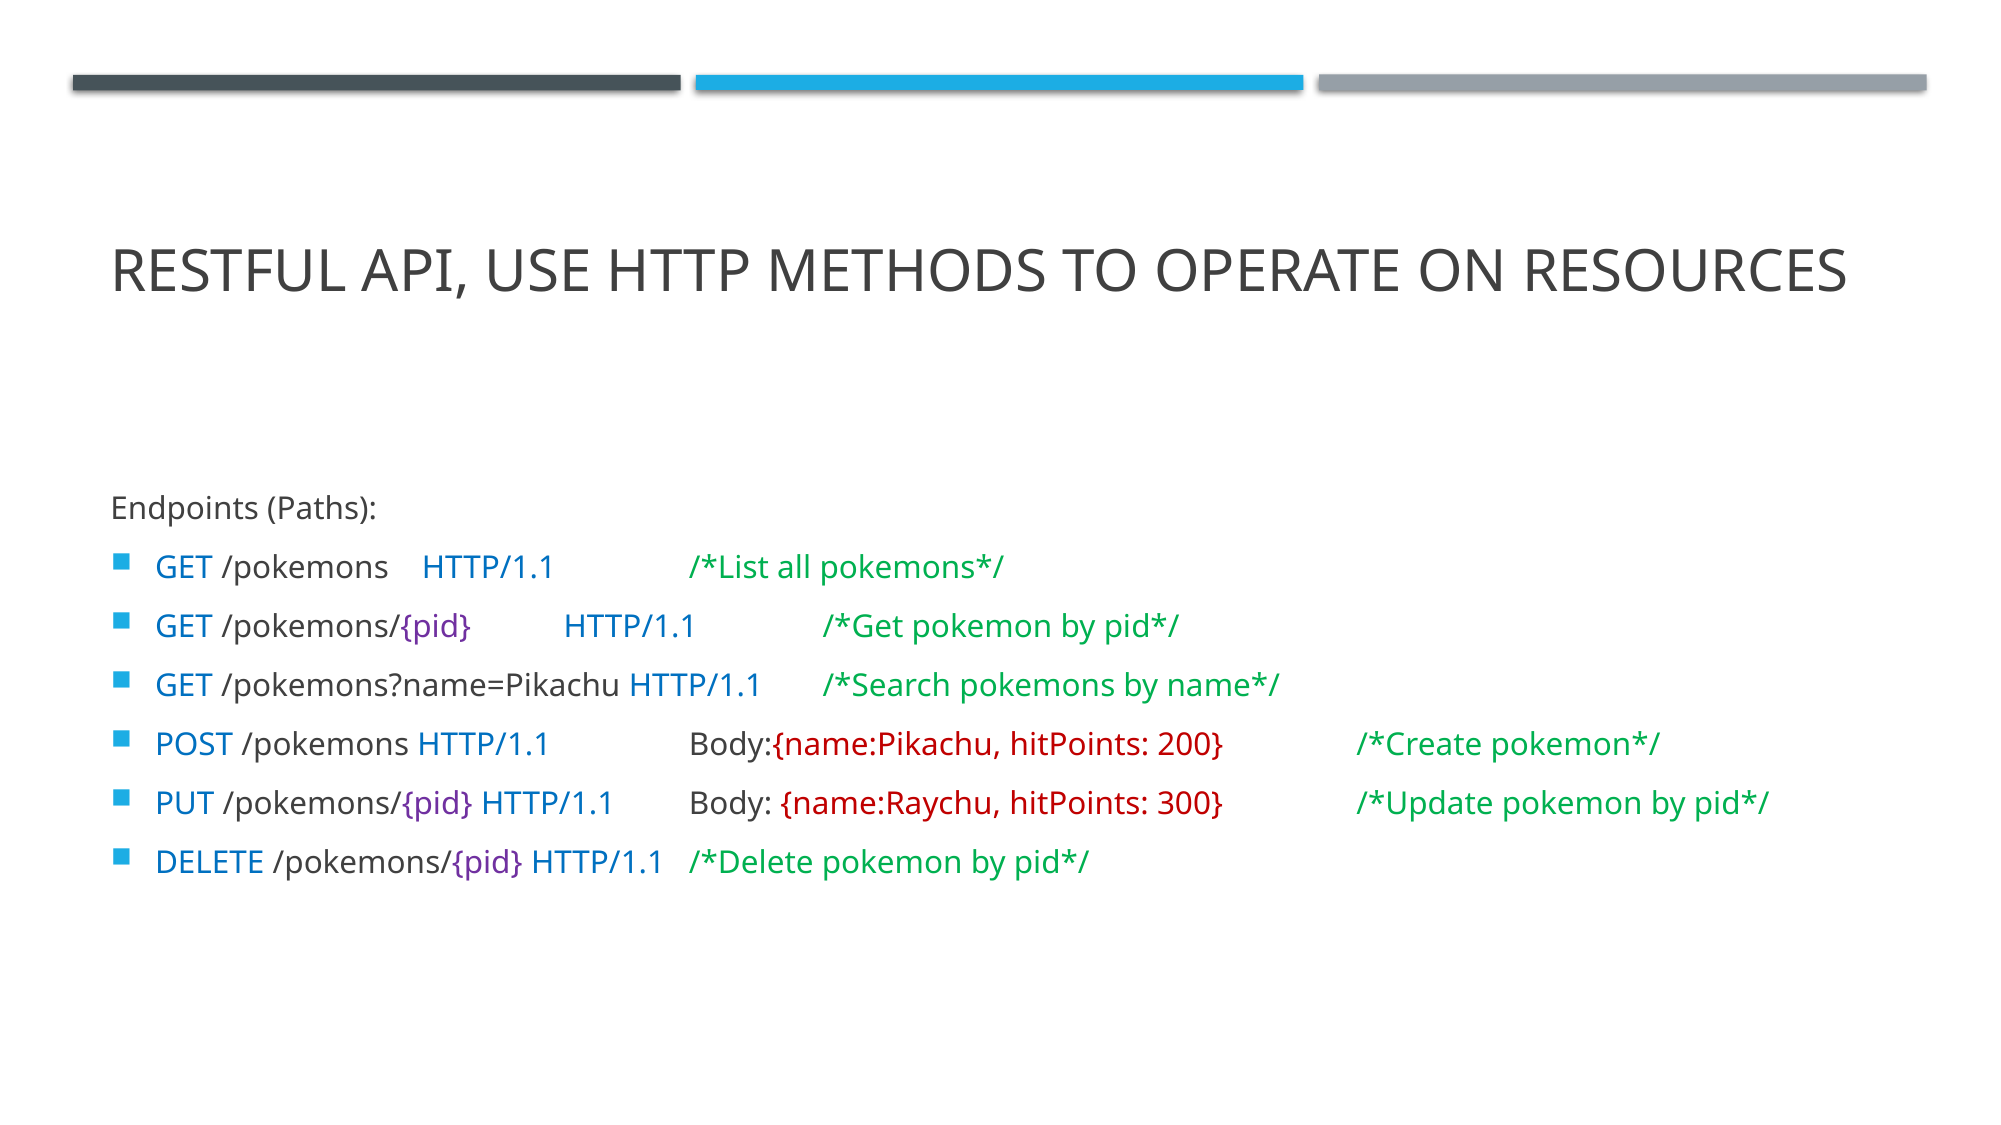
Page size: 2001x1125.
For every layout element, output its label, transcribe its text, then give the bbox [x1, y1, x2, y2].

list Endpoints (Paths): GET /pokemons HTTP/1.1 /*List all pokemons*/ GET /pokemons/{pid} HTTP/1.1 /*Get pokemon by pid*/ GET /pokemons?name=Pikachu HTTP/1.1 /*Search pokemons by name*/ POST /pokemons HTTP/1.1 Body:{name:Pikachu, hitPoints: 200} /*Create pokemon*/ PUT /pokemons/{pid} HTTP/1.1 Body: {name:Raychu, hitPoints: 300} /*Update pokemon by pid*/ DELETE /pokemons/{pid} HTTP/1.1 /*Delete pokemon by pid*/ [95, 383, 1905, 981]
title RESTful API, Use HTTP Methods TO OPERATE ON RESOURCES [95, 115, 1905, 311]
